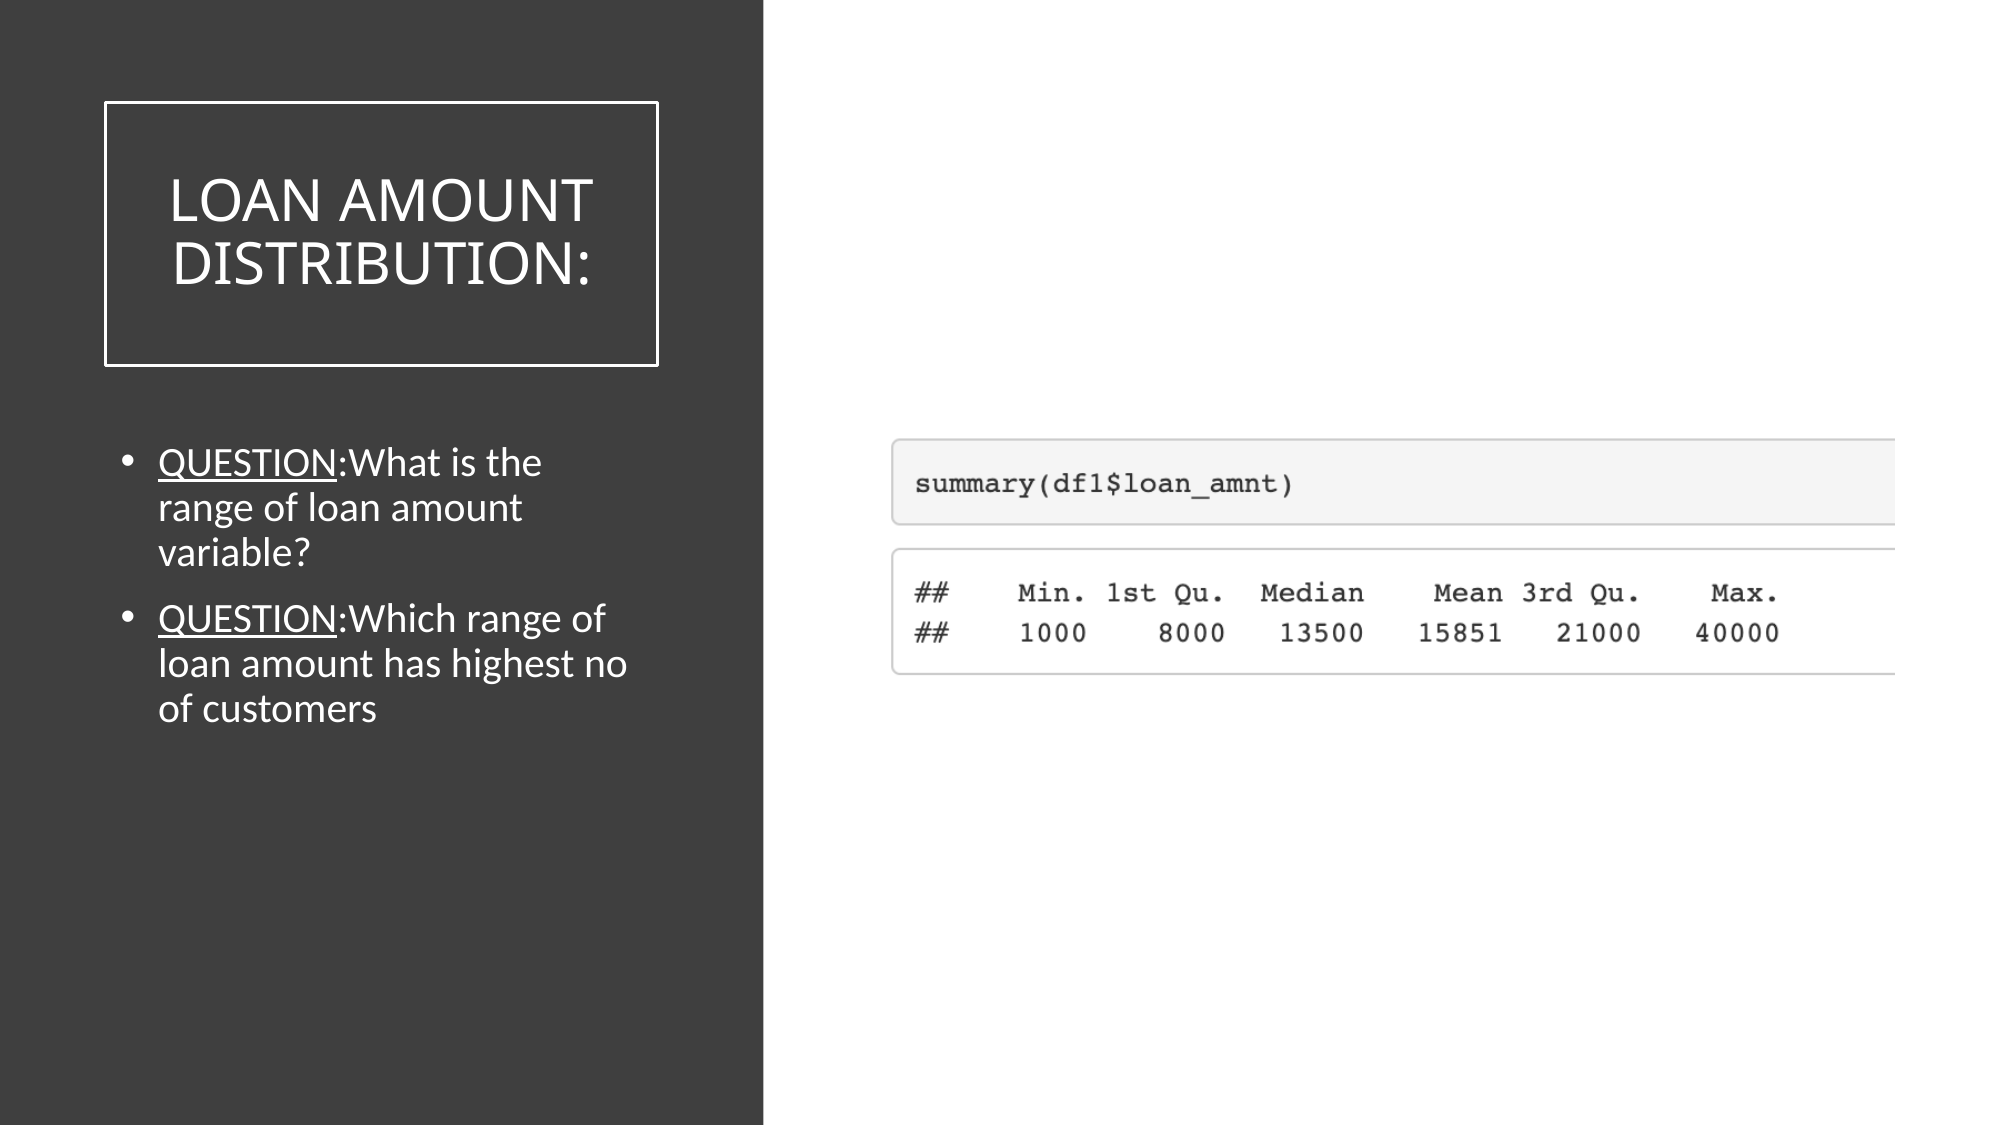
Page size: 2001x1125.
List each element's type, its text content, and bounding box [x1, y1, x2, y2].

list QUESTION:What is the range of loan amount variable? QUESTION:Which range of loan amount has highest no of customers [105, 432, 658, 994]
text_box [0, 0, 764, 1125]
picture [869, 405, 1895, 693]
title LOAN AMOUNT DISTRIBUTION: [105, 102, 658, 366]
